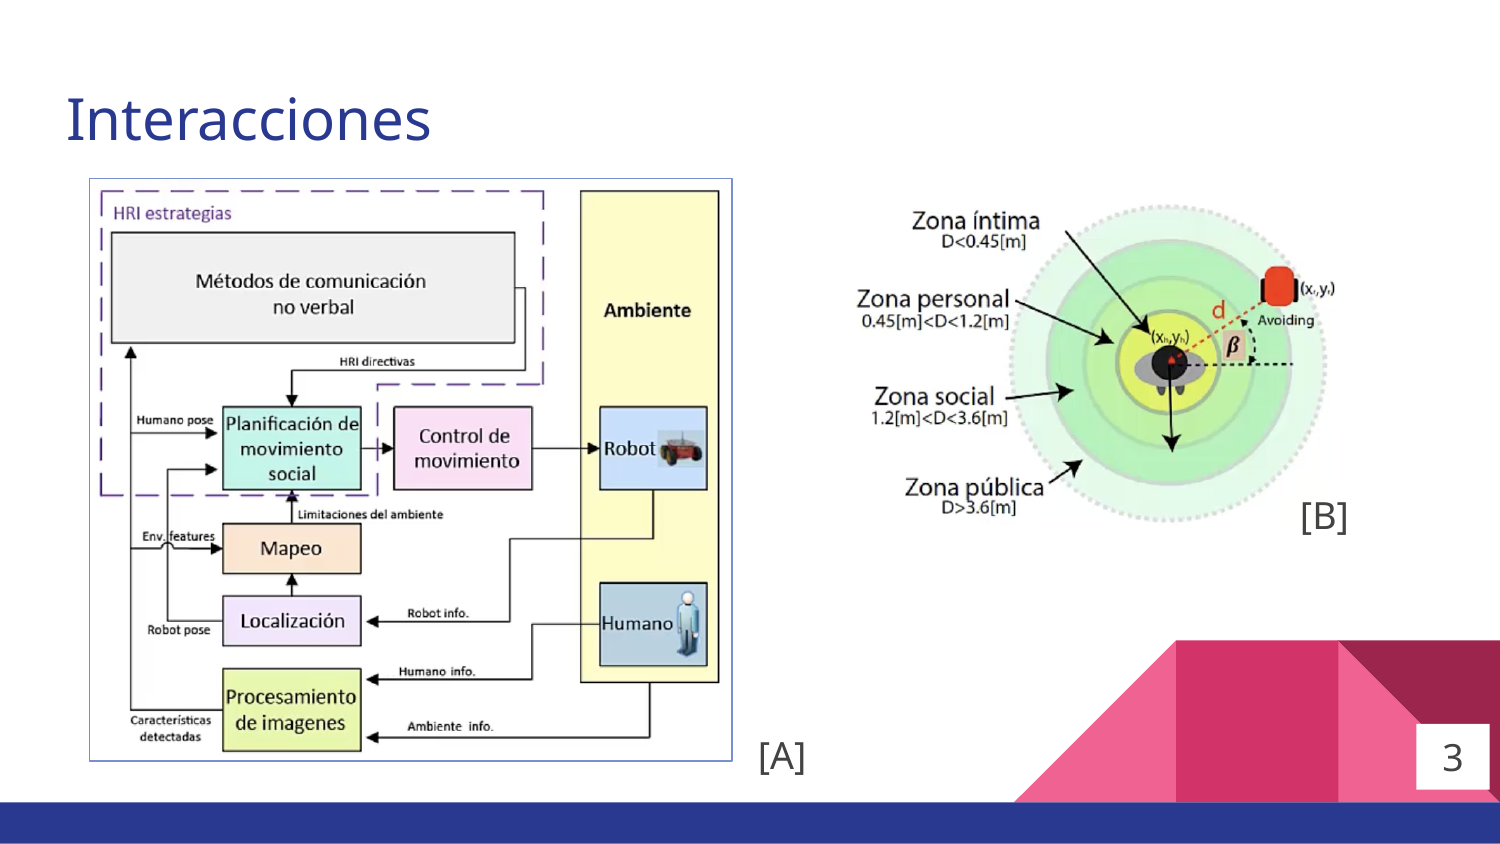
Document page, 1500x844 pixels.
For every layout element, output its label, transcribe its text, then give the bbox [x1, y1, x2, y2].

picture [89, 179, 732, 761]
text_box [B] [1284, 476, 1369, 547]
picture [826, 179, 1344, 536]
text_box [A] [742, 716, 827, 787]
title Interacciones [51, 67, 1449, 167]
text_box 3 [1416, 723, 1490, 790]
